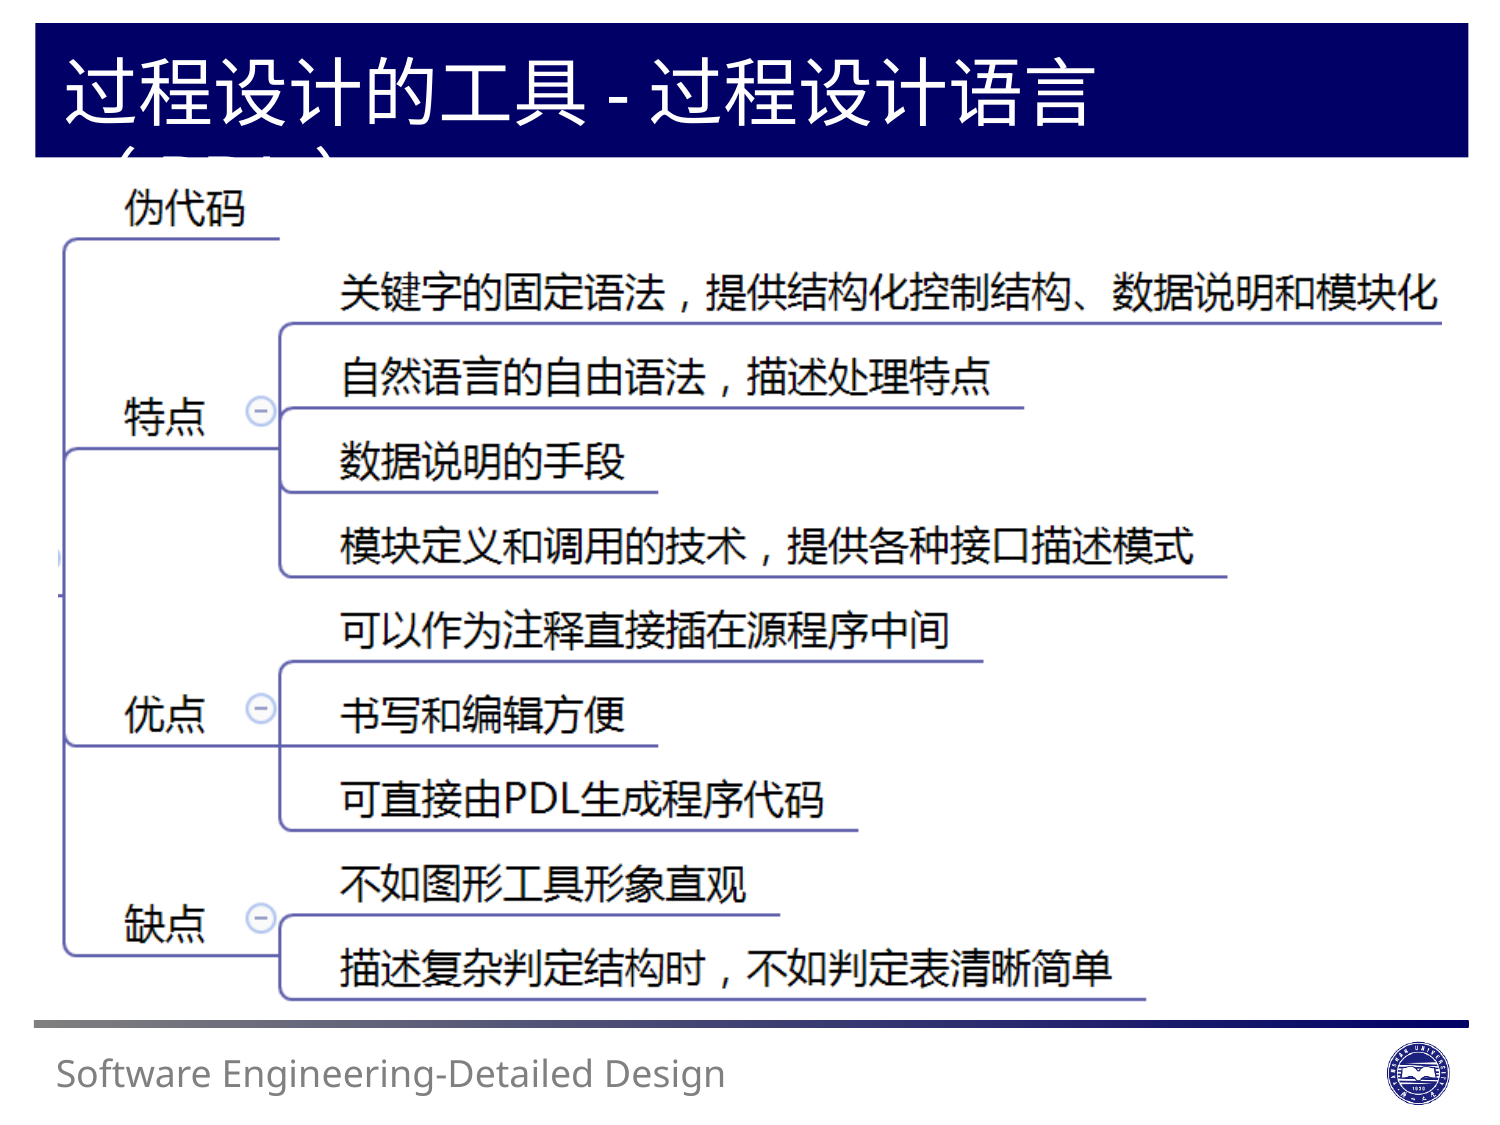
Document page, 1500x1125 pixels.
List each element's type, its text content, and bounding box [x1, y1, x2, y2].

text_box 过程设计的工具-过程设计语言（PDL） [48, 38, 1371, 149]
picture [1375, 1039, 1461, 1110]
picture [58, 175, 1442, 1006]
